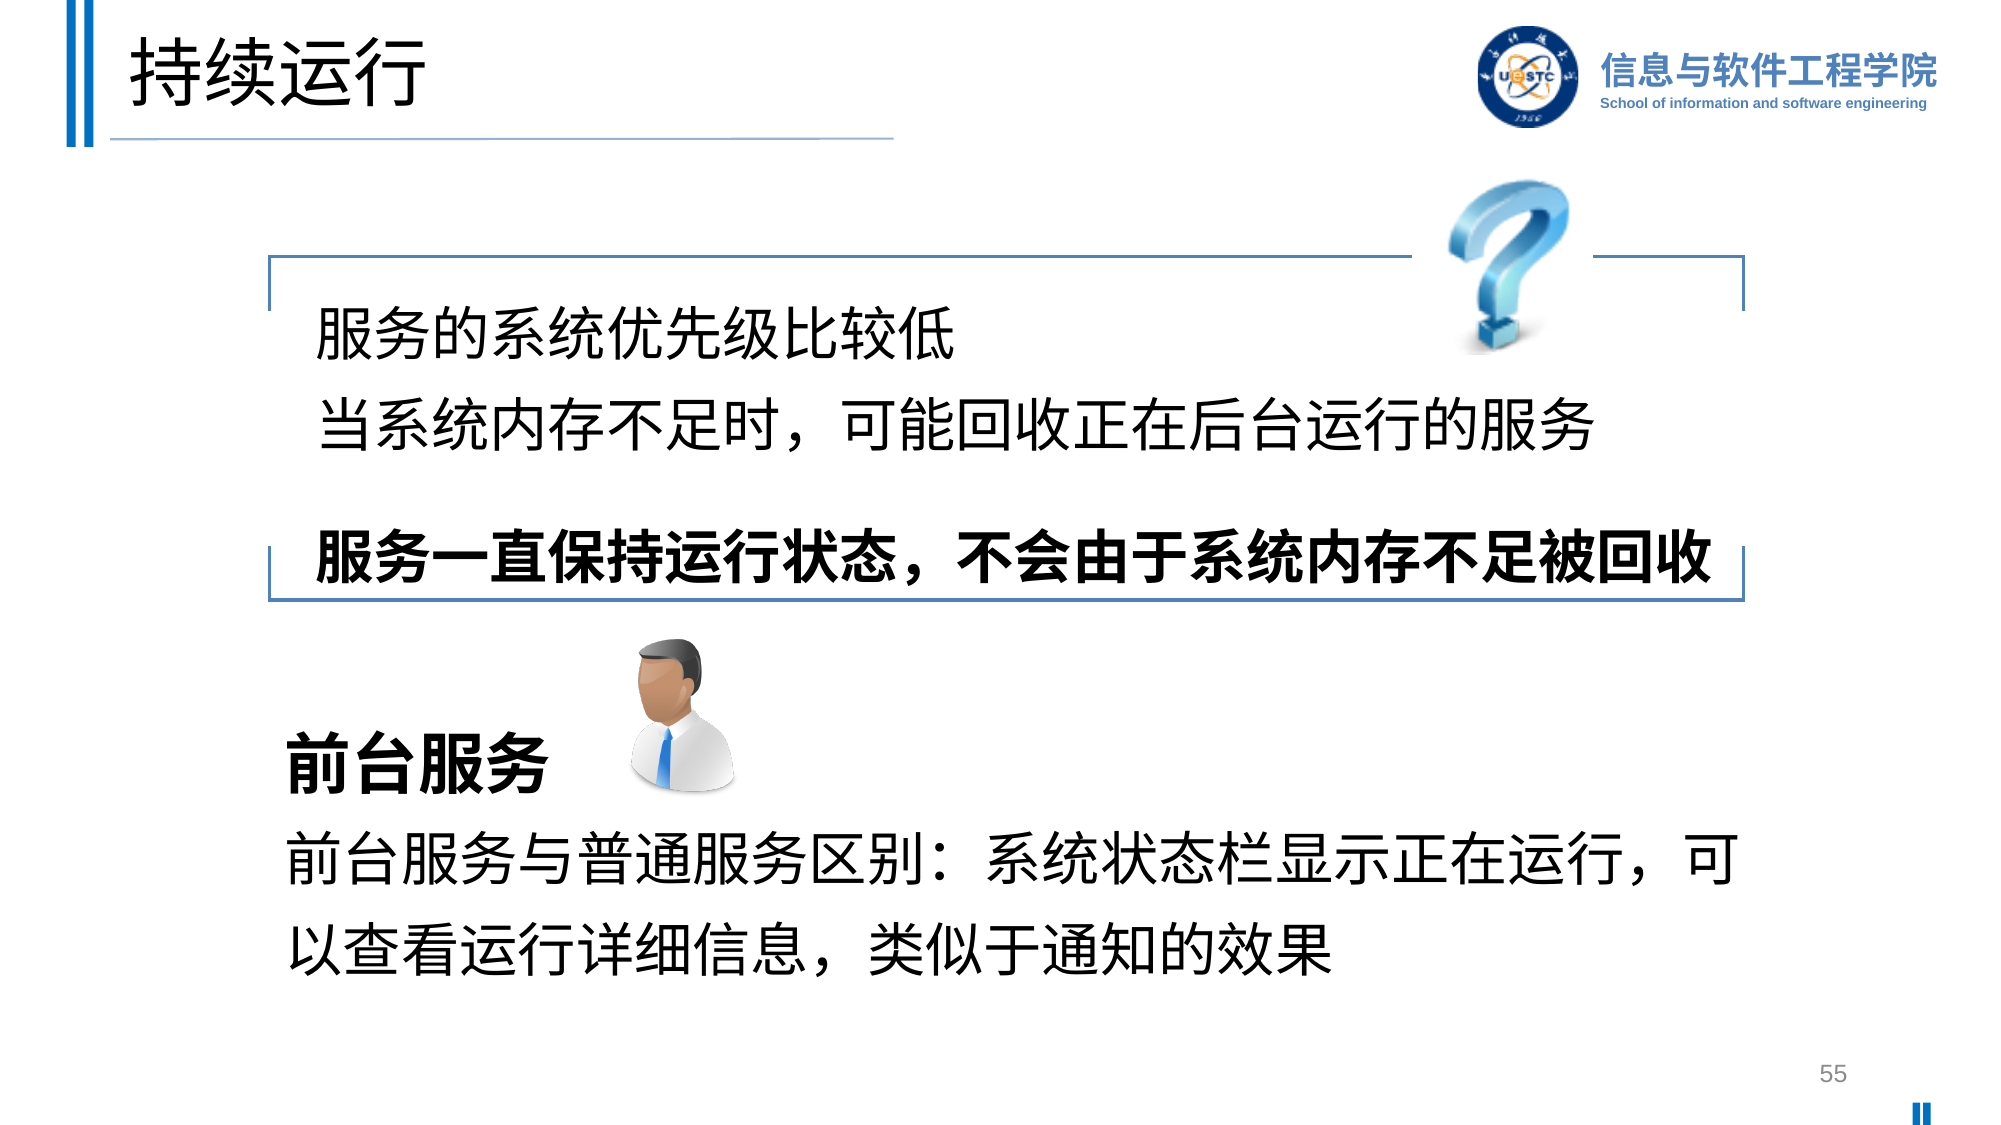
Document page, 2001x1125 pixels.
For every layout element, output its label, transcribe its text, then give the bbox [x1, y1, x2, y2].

picture [598, 634, 762, 799]
text_box [269, 545, 1744, 601]
text_box 前台服务 前台服务与普通服务区别：系统状态栏显示正在运行，可以查看运行详细信息，类似于通知的效果 [269, 690, 1777, 1034]
slide_number 55 [1412, 1042, 1863, 1103]
title 持续运行 [113, 10, 1839, 143]
text_box 服务的系统优先级比较低 当系统内存不足时，可能回收正在后台运行的服务 [299, 268, 1818, 492]
picture [1412, 174, 1593, 355]
text_box 服务一直保持运行状态，不会由于系统内存不足被回收 [300, 491, 1777, 600]
text_box [269, 256, 1412, 311]
text_box [1593, 256, 1744, 311]
